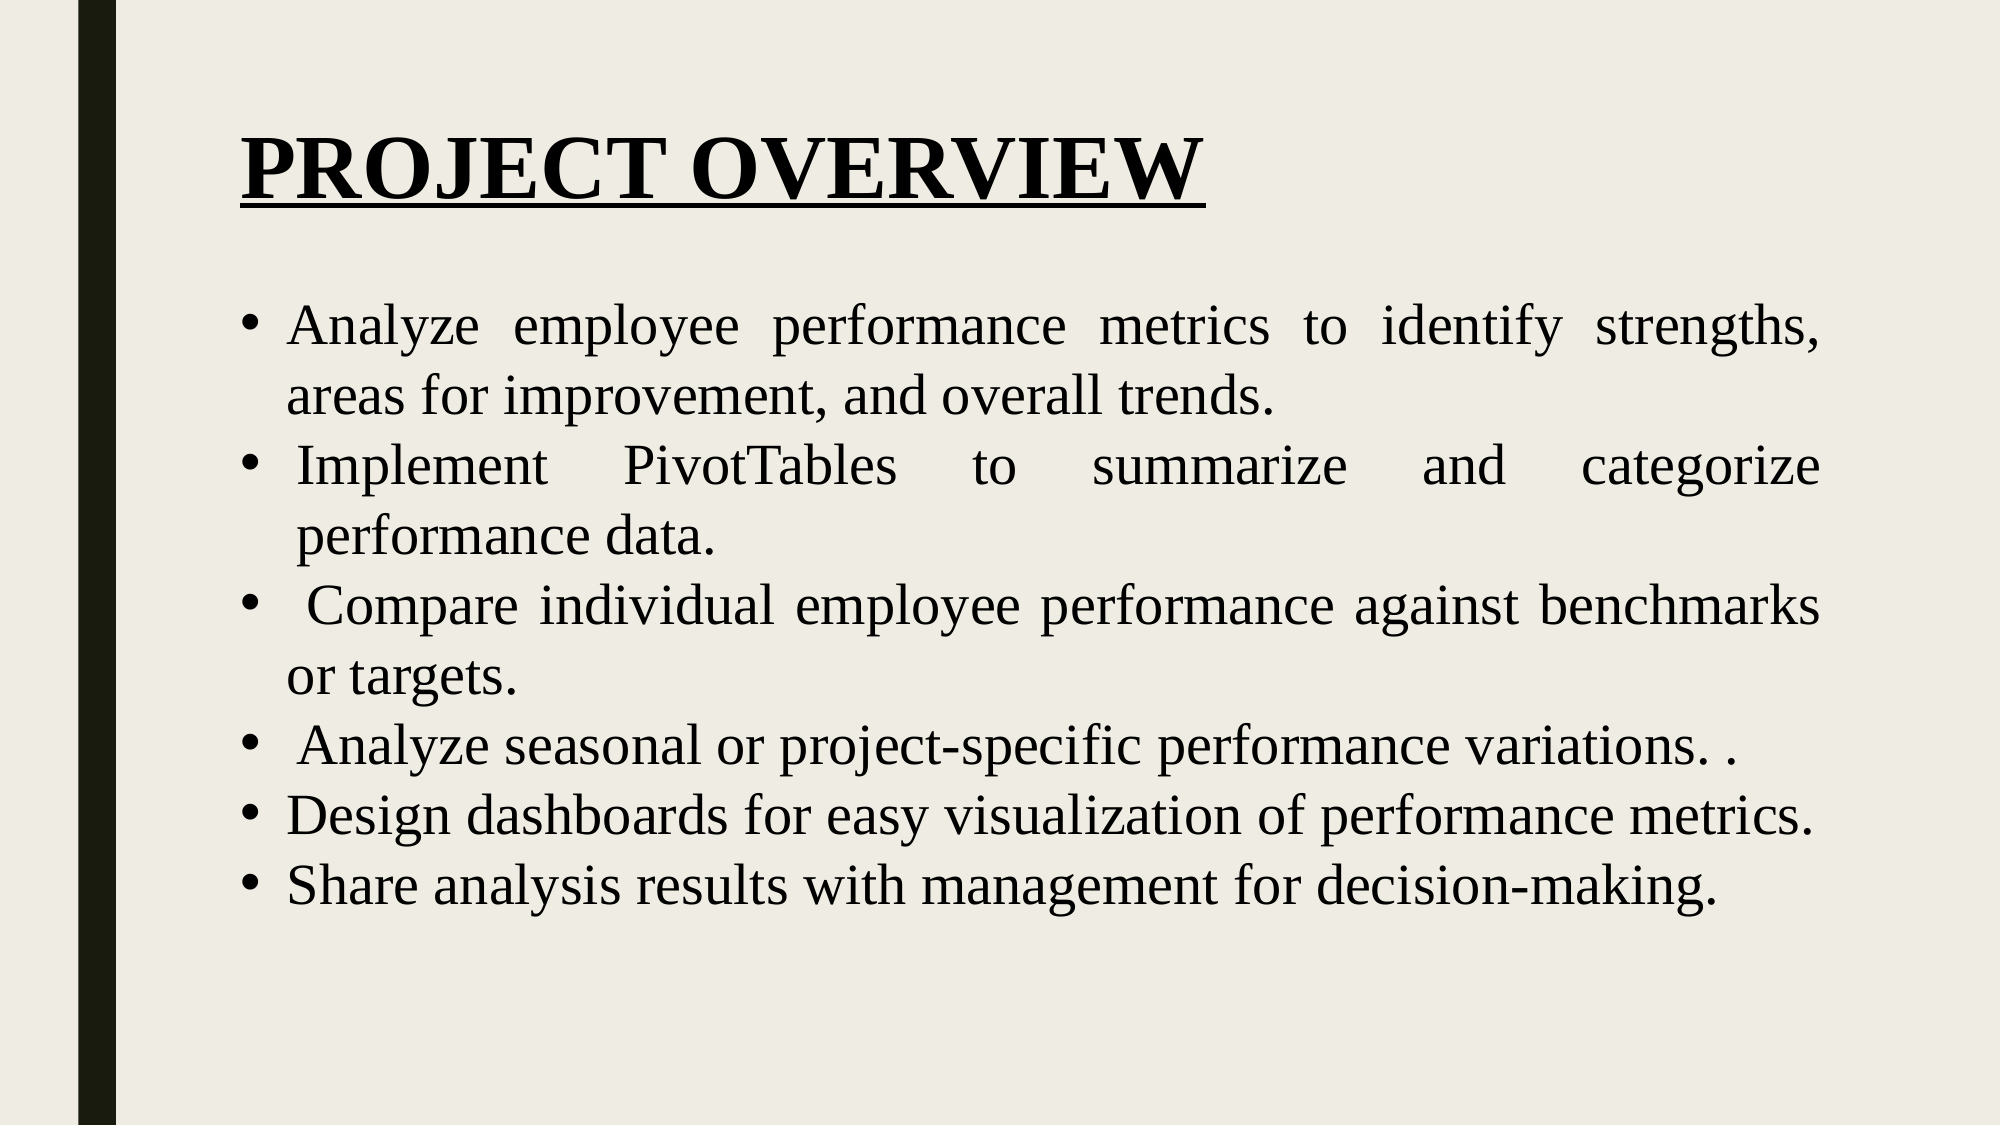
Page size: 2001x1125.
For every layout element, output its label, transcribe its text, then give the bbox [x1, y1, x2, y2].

list Analyze employee performance metrics to identify strengths, areas for improvement, and overall trends. Implement PivotTables to summarize and categorize performance data. Compare individual employee performance against benchmarks or targets. Analyze seasonal or project-specific performance variations. . Design dashboards for easy visualization of performance metrics. Share analysis results with management for decision-making. [225, 278, 1837, 1074]
title PROJECT OVERVIEW [225, 112, 1800, 278]
